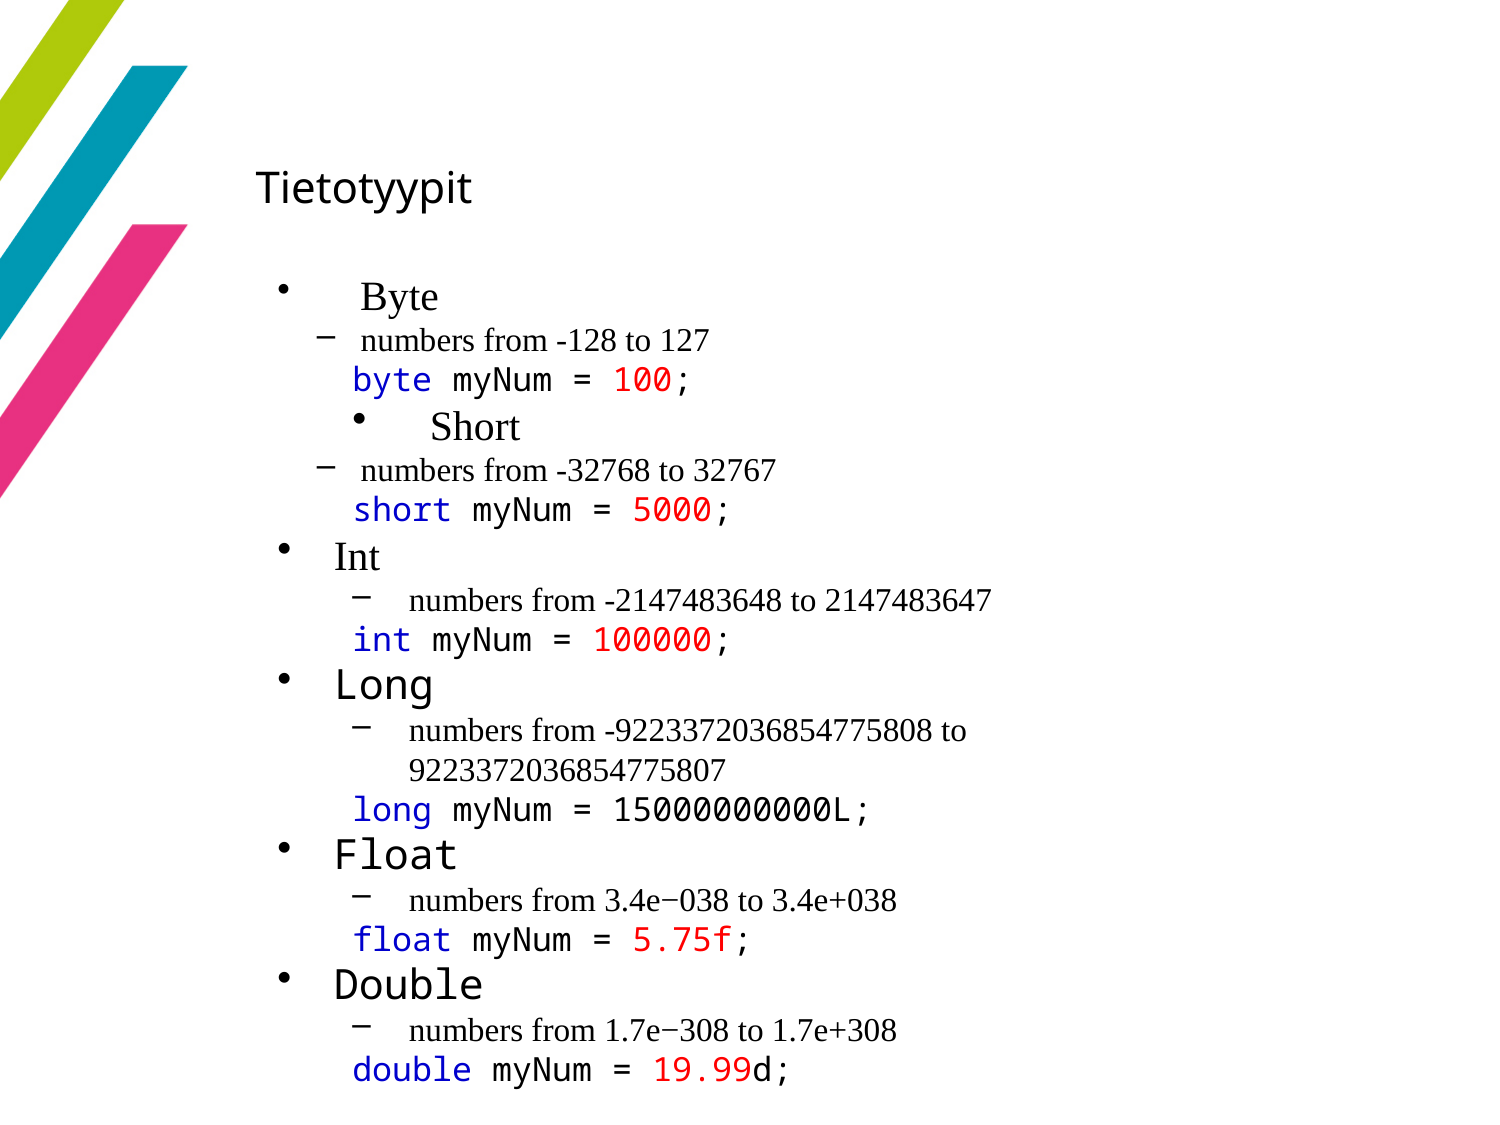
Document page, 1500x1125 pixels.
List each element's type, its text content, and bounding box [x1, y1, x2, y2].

text_box Byte numbers from -128 to 127 byte myNum = 100; Short numbers from -32768 to 32767 short myNum = 5000; Int numbers from -2147483648 to 2147483647 int myNum = 100000; Long numbers from -9223372036854775808 to 9223372036854775807 long myNum = 15000000000L; Float numbers from 3.4e−038 to 3.4e+038 float myNum = 5.75f; Double numbers from 1.7e−308 to 1.7e+308 double myNum = 19.99d; [262, 261, 1282, 1125]
text_box Tietotyypit [245, 154, 1238, 218]
picture [0, 0, 1500, 1125]
